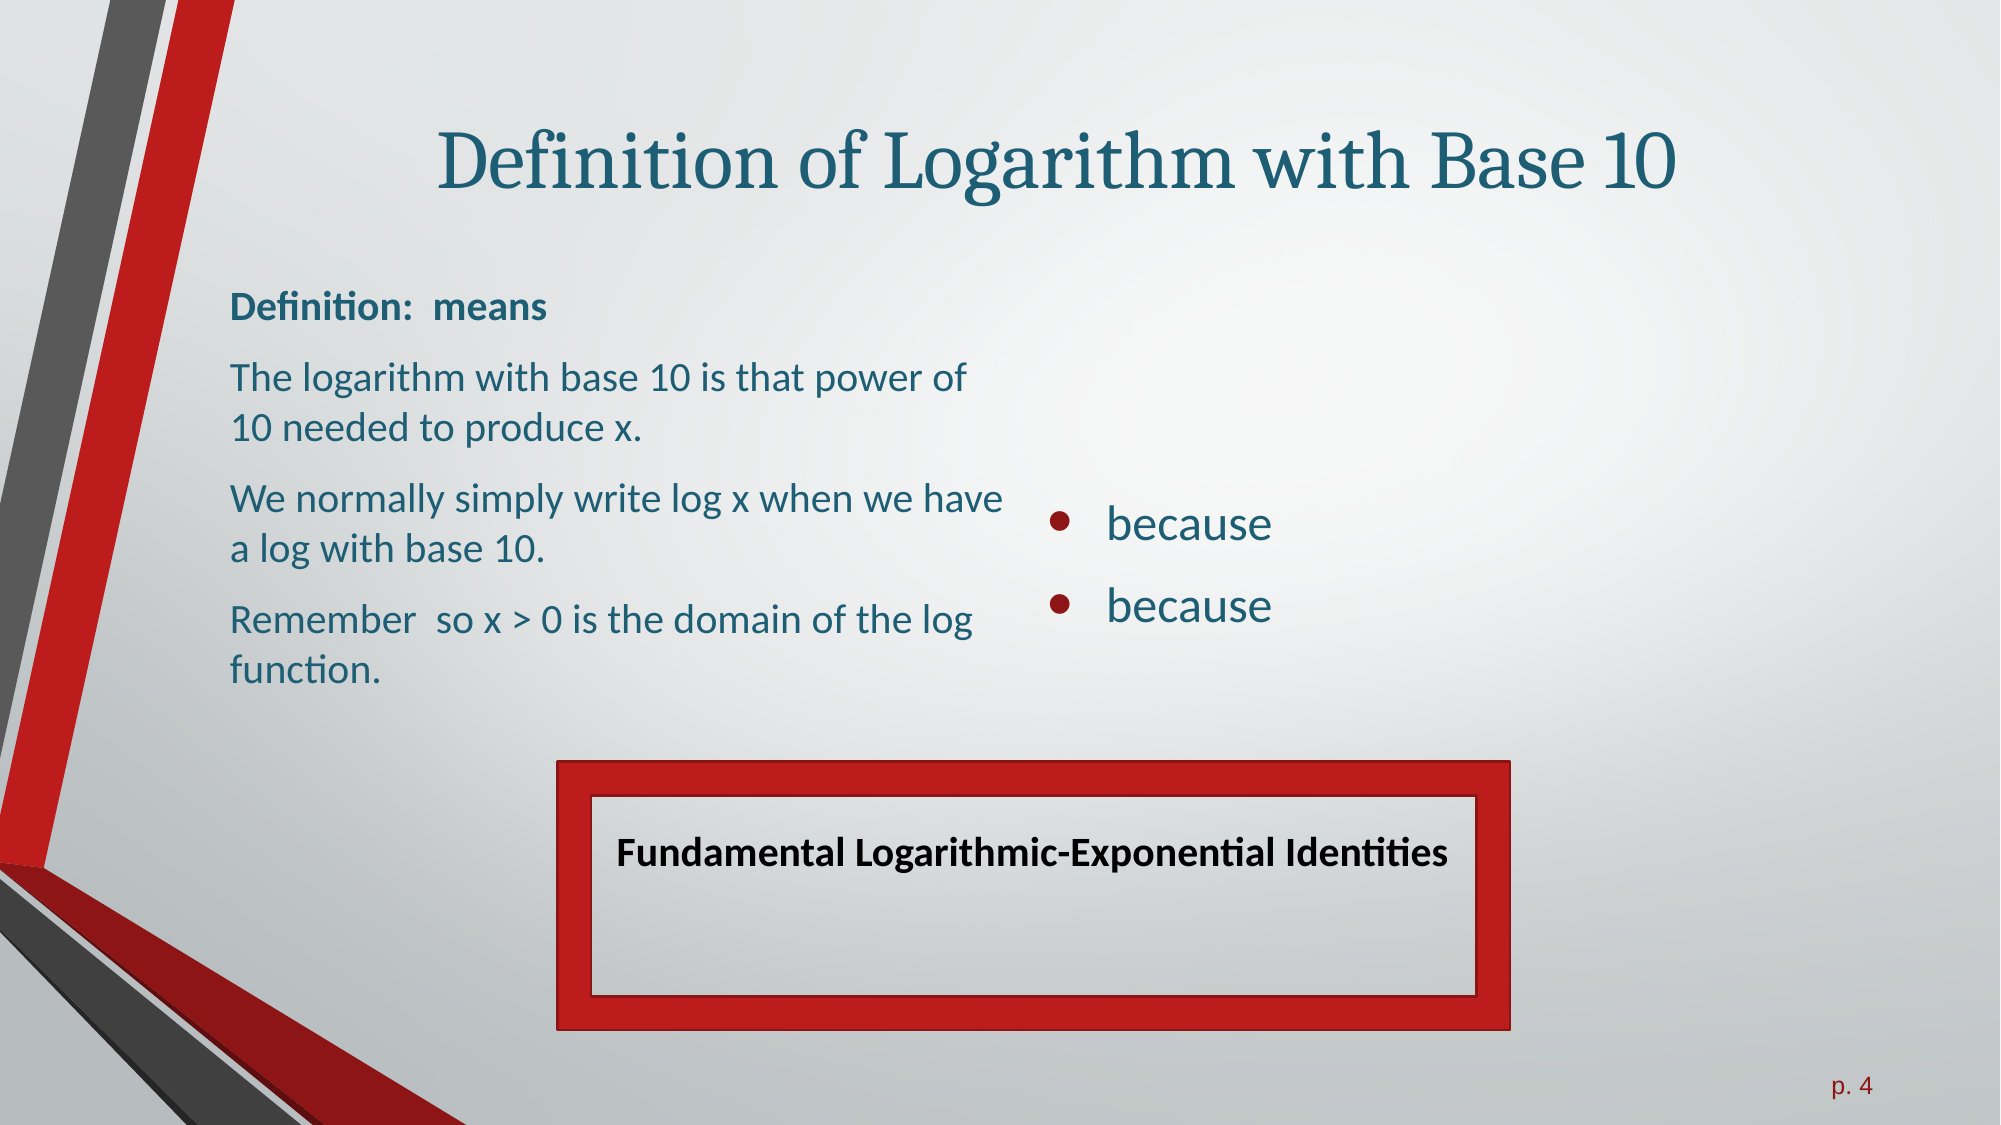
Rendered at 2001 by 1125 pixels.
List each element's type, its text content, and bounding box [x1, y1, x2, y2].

text_box [556, 760, 1511, 1031]
title Definition of Logarithm with Base 10 [214, 85, 1900, 225]
